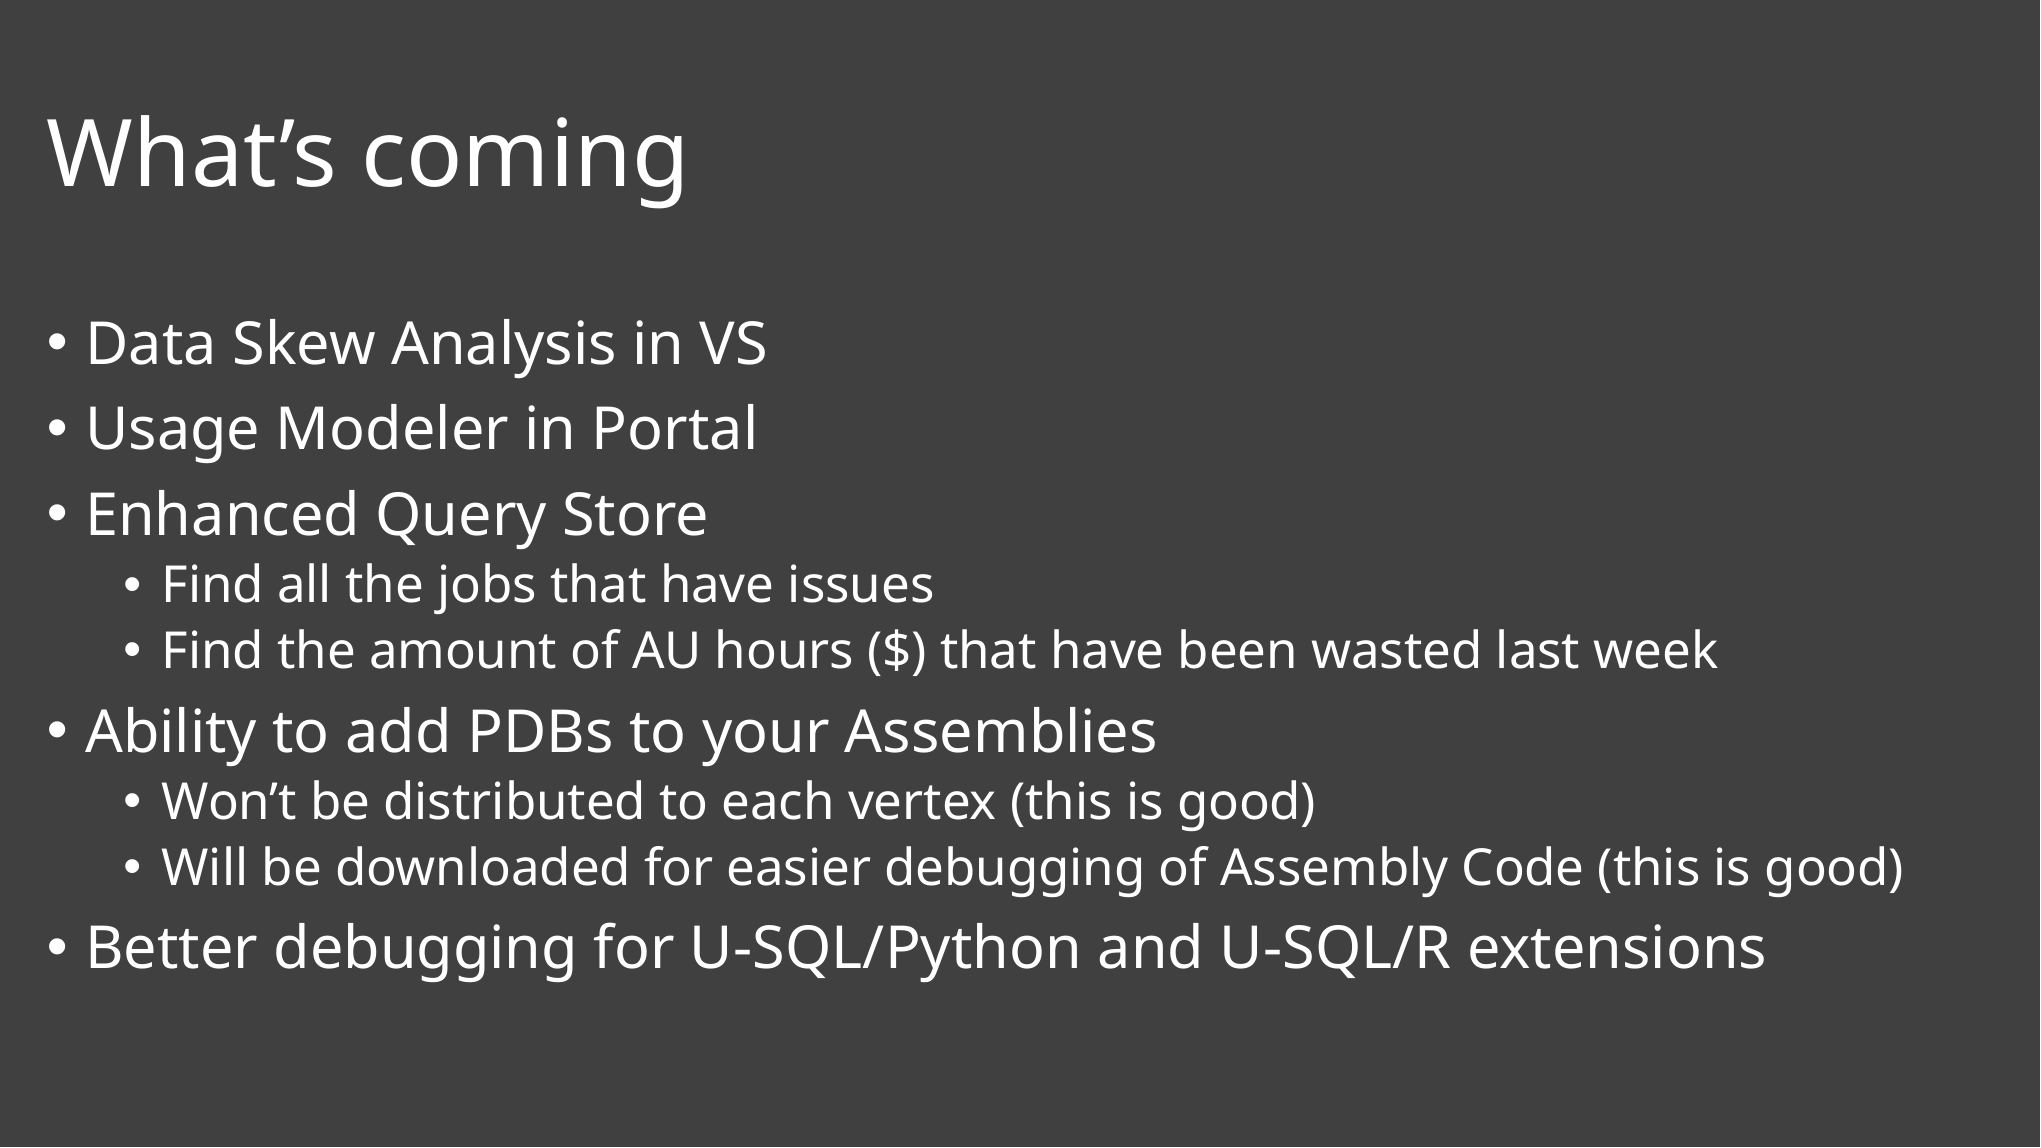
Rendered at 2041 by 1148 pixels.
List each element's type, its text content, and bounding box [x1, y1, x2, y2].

title What’s coming [31, 31, 2009, 281]
list Data Skew Analysis in VS Usage Modeler in Portal Enhanced Query Store Find all the jobs that have issues Find the amount of AU hours ($) that have been wasted last week Ability to add PDBs to your Assemblies Won’t be distributed to each vertex (this is good) Will be downloaded for easier debugging of Assembly Code (this is good) Better debugging for U-SQL/Python and U-SQL/R extensions [31, 305, 2009, 1052]
